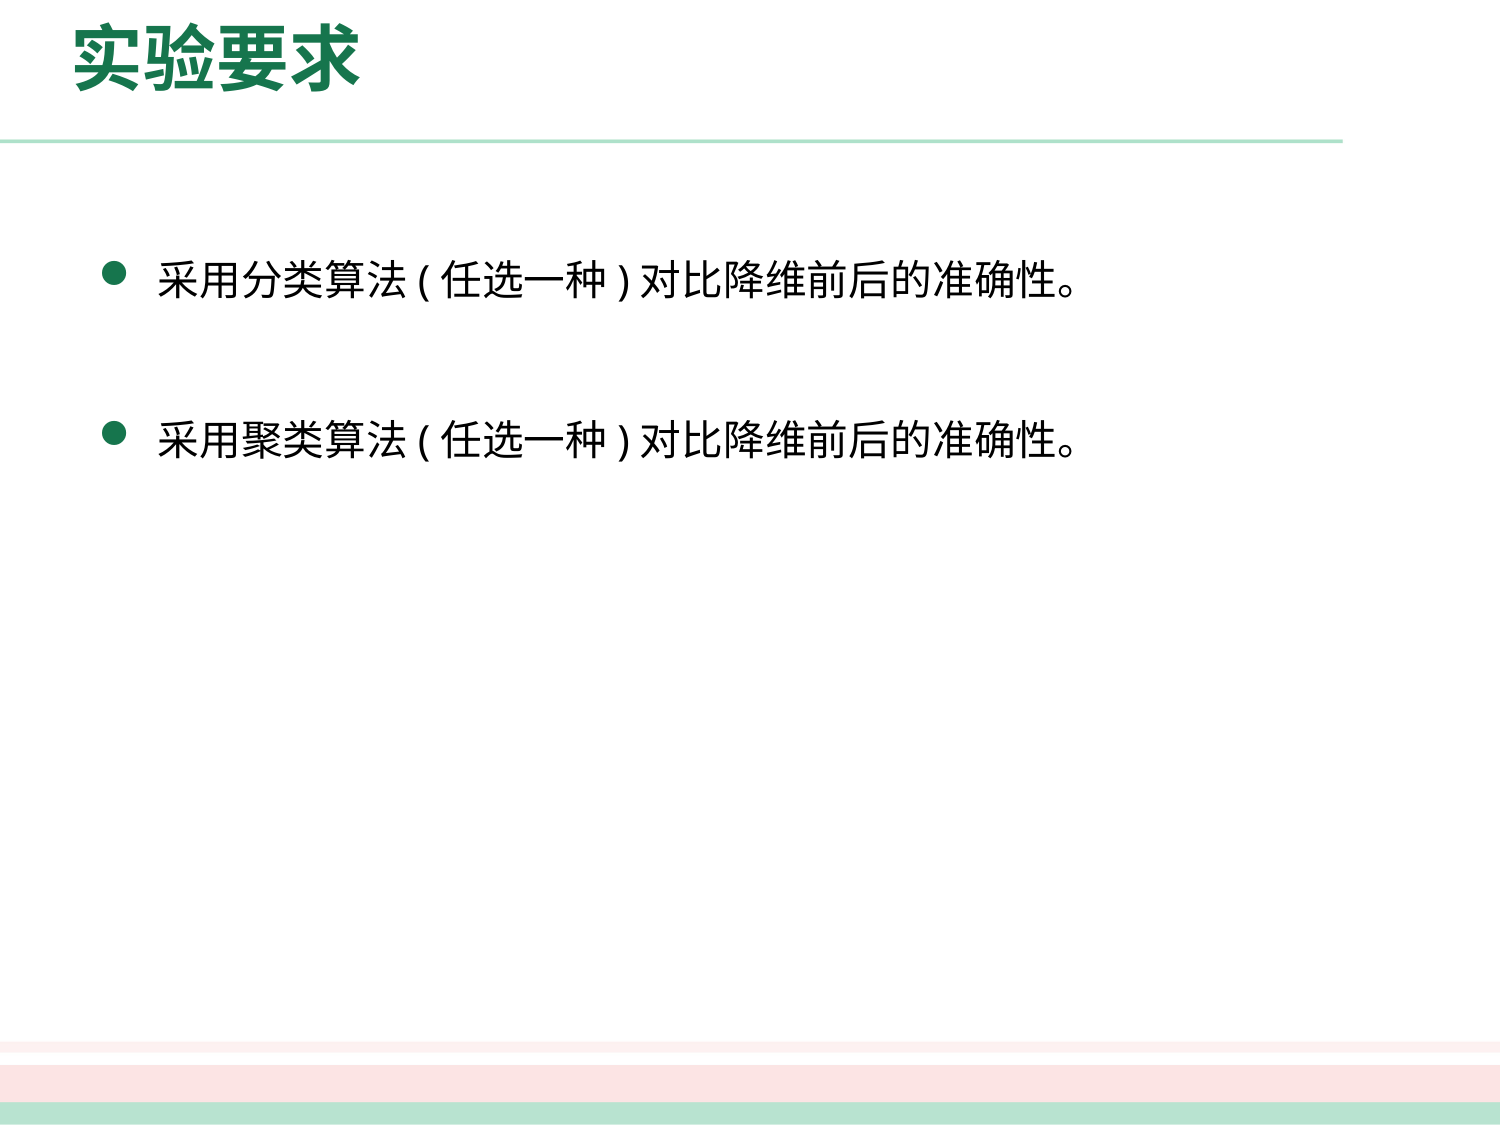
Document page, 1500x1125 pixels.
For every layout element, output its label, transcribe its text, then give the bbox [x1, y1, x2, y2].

title 实验要求 [55, 15, 1350, 109]
list 采用分类算法(任选一种)对比降维前后的准确性。 采用聚类算法(任选一种)对比降维前后的准确性。 [30, 220, 1466, 845]
picture [0, 0, 1500, 1125]
